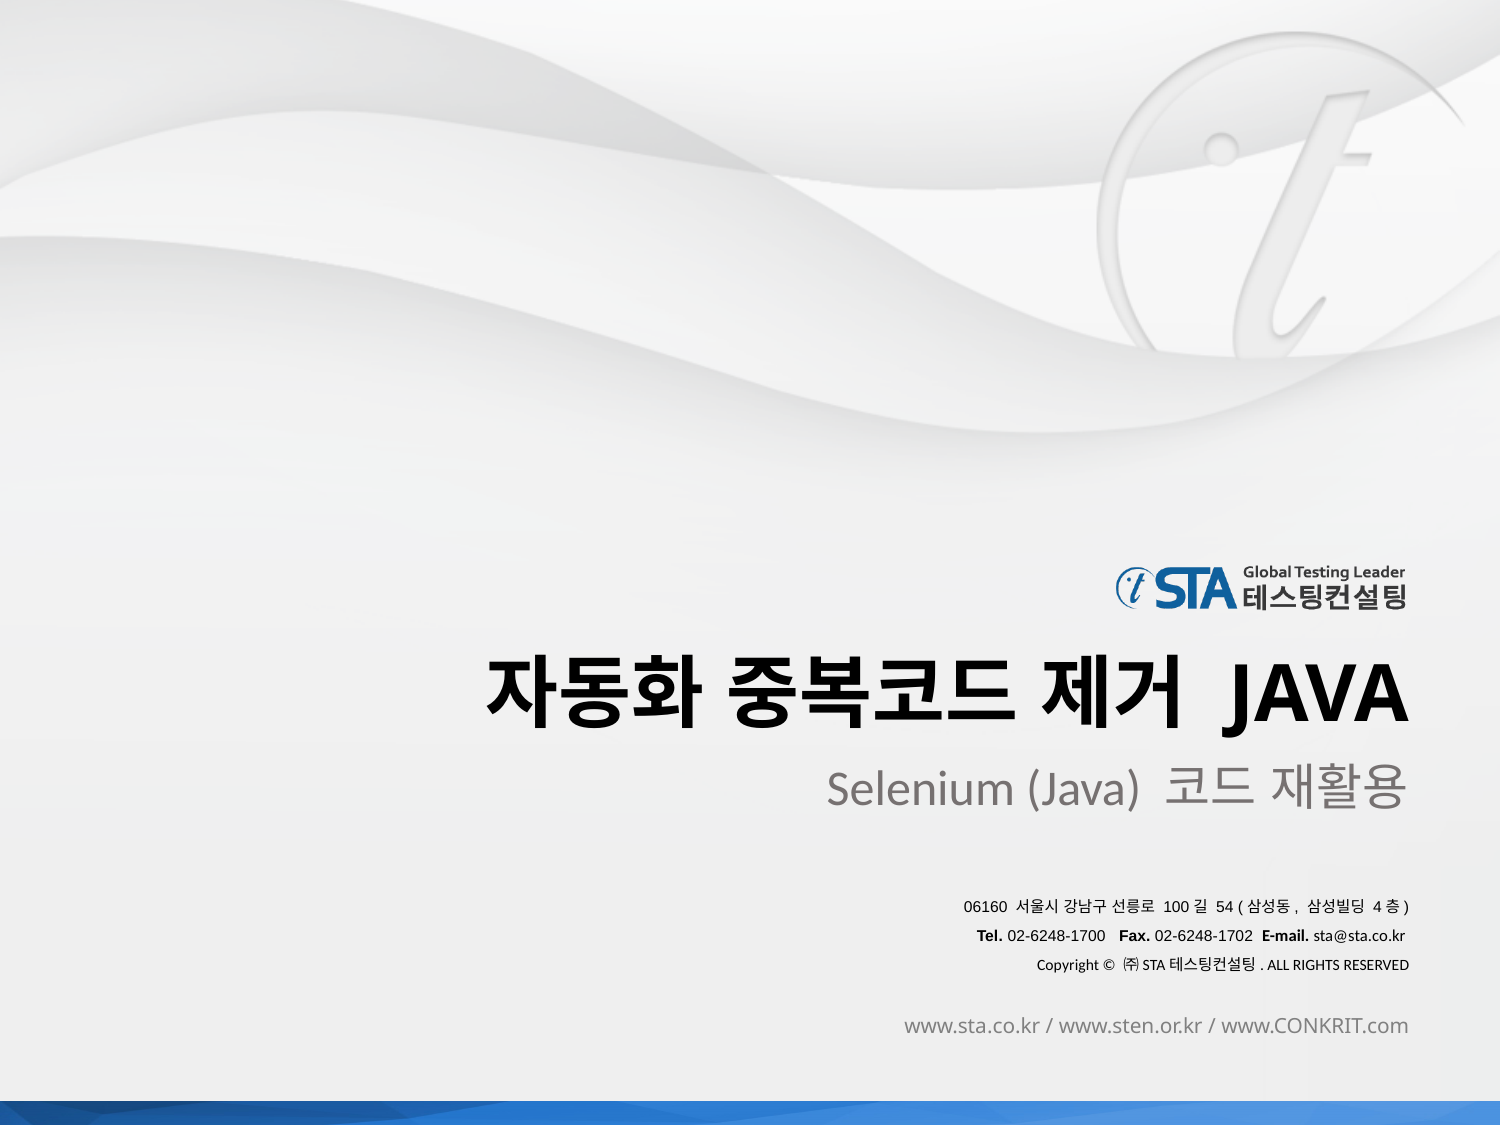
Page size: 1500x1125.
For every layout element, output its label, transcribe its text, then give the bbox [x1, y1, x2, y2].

title 자동화 중복코드 제거 JAVA [148, 644, 1424, 748]
subtitle Selenium (Java) 코드 재활용 [298, 755, 1424, 824]
picture [0, 0, 1500, 1125]
